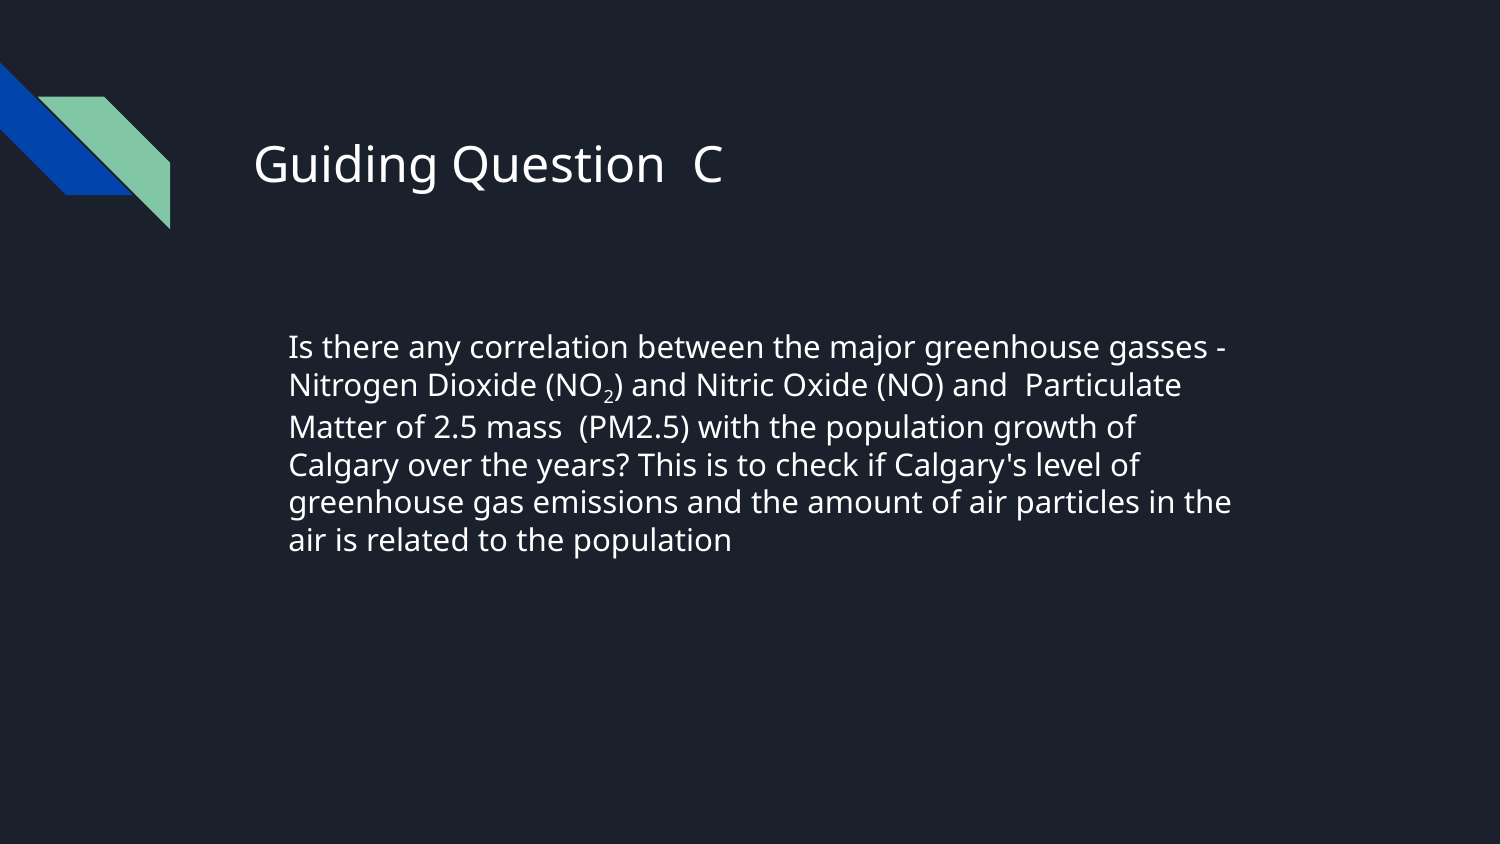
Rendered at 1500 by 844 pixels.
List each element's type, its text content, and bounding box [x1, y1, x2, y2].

title Guiding Question C [238, 117, 1393, 268]
list Is there any correlation between the major greenhouse gasses -Nitrogen Dioxide (NO2) and Nitric Oxide (NO) and Particulate Matter of 2.5 mass (PM2.5) with the population growth of Calgary over the years? This is to check if Calgary's level of greenhouse gas emissions and the amount of air particles in the air is related to the population [273, 312, 1255, 779]
